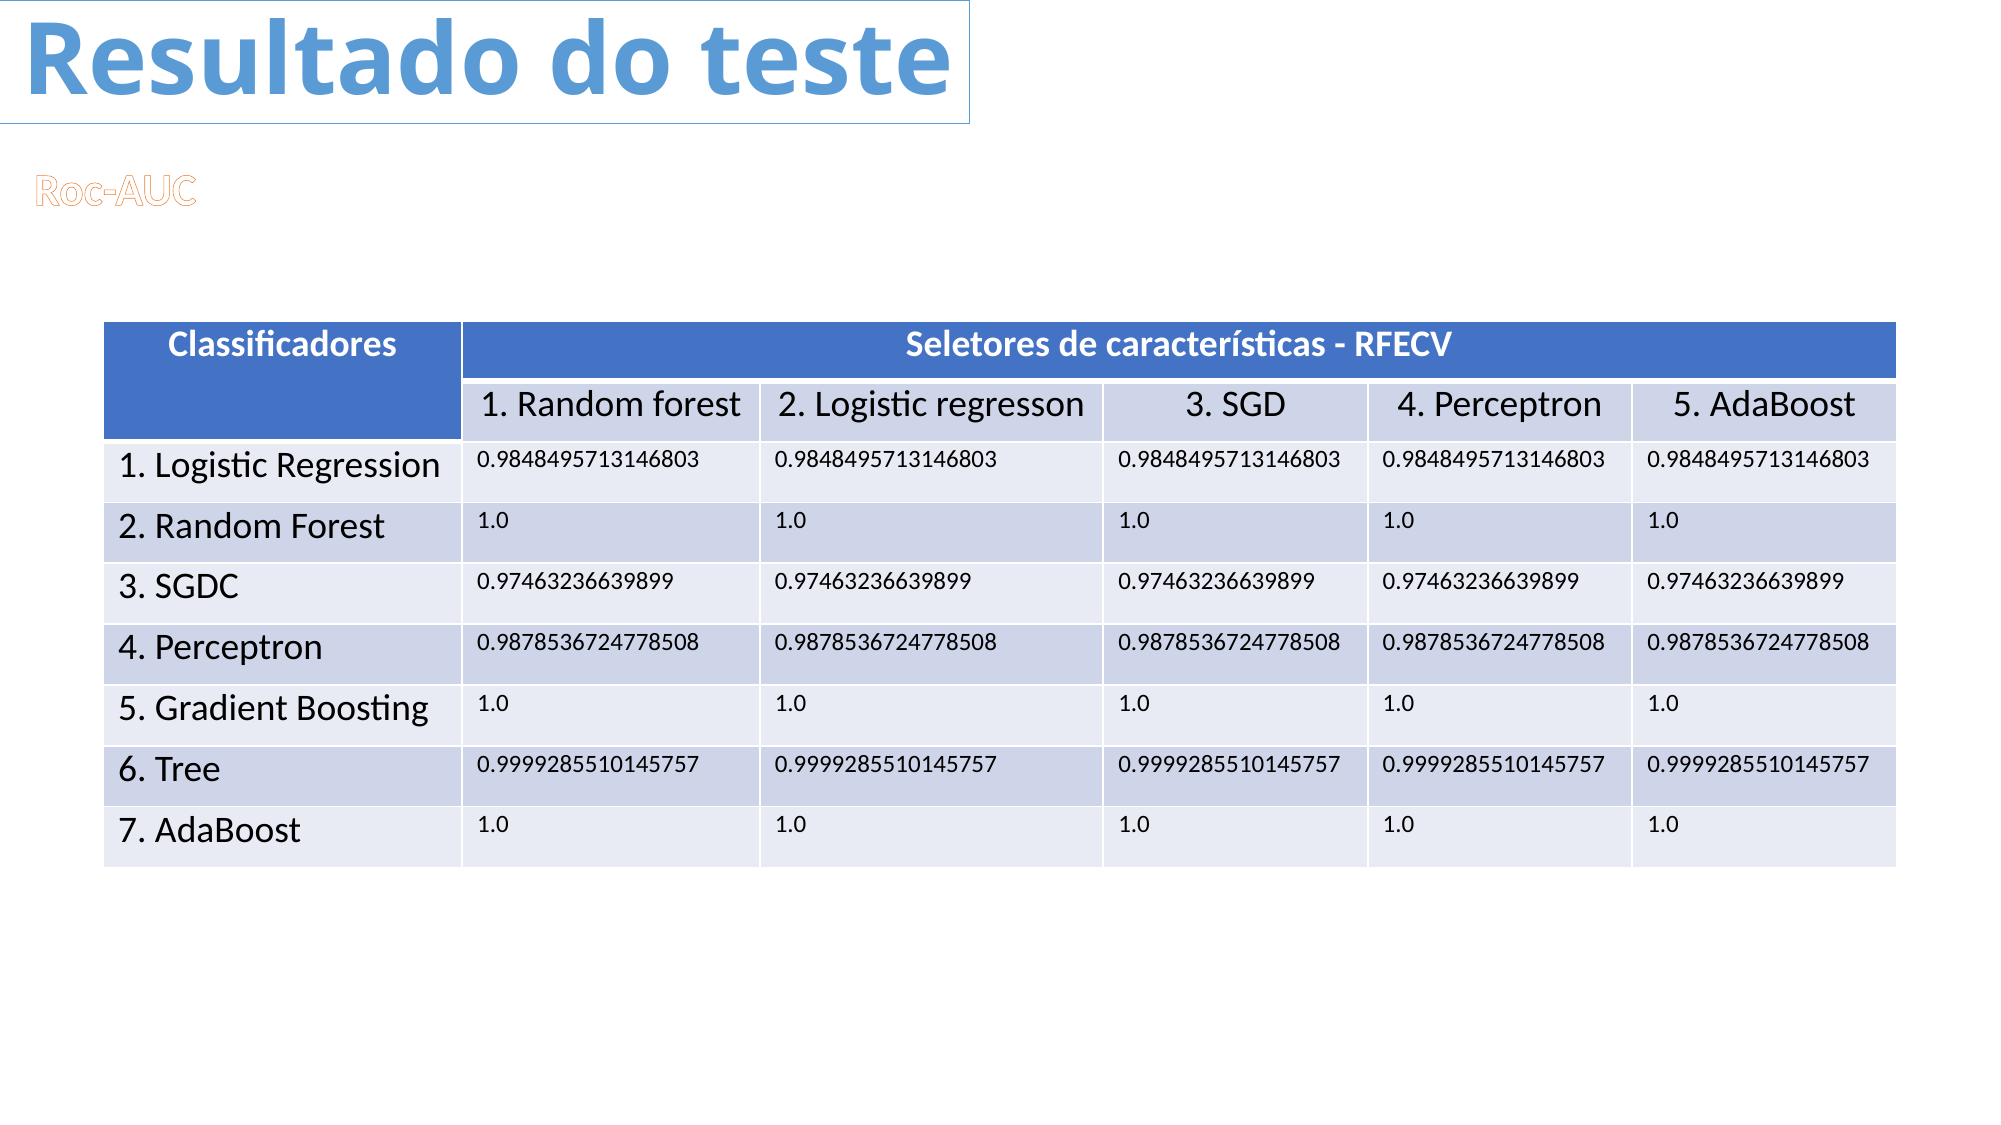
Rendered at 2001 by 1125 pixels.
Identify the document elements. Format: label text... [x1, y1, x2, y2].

table_cell 0.9848495713146803 [1633, 443, 1896, 502]
table_cell 1.0 [761, 686, 1102, 745]
table_header Classificadores [104, 322, 461, 439]
table_cell 1.0 [1104, 503, 1367, 562]
table_cell 0.9999285510145757 [761, 747, 1102, 806]
table_cell 2. Logistic regresson [761, 384, 1102, 441]
table_cell 0.9848495713146803 [463, 443, 759, 502]
table_cell 0.9999285510145757 [1633, 747, 1896, 806]
table_cell 6. Tree [104, 747, 461, 806]
table_cell 1. Random forest [463, 384, 759, 441]
table_cell 1.0 [463, 686, 759, 745]
table_cell 0.9878536724778508 [1633, 625, 1896, 684]
table_cell 0.9878536724778508 [1369, 625, 1631, 684]
table_cell 3. SGDC [104, 564, 461, 623]
table_cell 2. Random Forest [104, 503, 461, 562]
table_cell 1.0 [1633, 807, 1896, 867]
table_cell 1.0 [1104, 807, 1367, 867]
table_header Seletores de características - RFECV [463, 322, 1896, 378]
table_cell 0.97463236639899 [1369, 564, 1631, 623]
table_cell 4. Perceptron [1369, 384, 1631, 441]
table_cell 1.0 [1633, 503, 1896, 562]
table_cell 5. AdaBoost [1633, 384, 1896, 441]
table_cell 1.0 [1369, 807, 1631, 867]
table_cell 4. Perceptron [104, 625, 461, 684]
table_cell 3. SGD [1104, 384, 1367, 441]
table_cell 0.9848495713146803 [1104, 443, 1367, 502]
table_cell 1.0 [463, 503, 759, 562]
table_cell 0.9848495713146803 [761, 443, 1102, 502]
table_cell 1.0 [1633, 686, 1896, 745]
table_cell 0.97463236639899 [463, 564, 759, 623]
table_cell 1.0 [1369, 503, 1631, 562]
table_cell 1.0 [463, 807, 759, 867]
table_cell 7. AdaBoost [104, 807, 461, 867]
text_box Roc-AUC [19, 152, 212, 222]
table_cell 5. Gradient Boosting [104, 686, 461, 745]
table_cell 1. Logistic Regression [104, 444, 461, 502]
table_cell 0.97463236639899 [1633, 564, 1896, 623]
table_cell 1.0 [1104, 686, 1367, 745]
table_cell 0.9878536724778508 [761, 625, 1102, 684]
table_cell 1.0 [1369, 686, 1631, 745]
table_cell 0.97463236639899 [761, 564, 1102, 623]
table_cell 1.0 [761, 503, 1102, 562]
table_cell 0.9878536724778508 [463, 625, 759, 684]
table_cell 0.9999285510145757 [1104, 747, 1367, 806]
table_cell 0.97463236639899 [1104, 564, 1367, 623]
table_cell 0.9878536724778508 [1104, 625, 1367, 684]
table_cell 0.9999285510145757 [463, 747, 759, 806]
table_cell 1.0 [761, 807, 1102, 867]
table_cell 0.9848495713146803 [1369, 443, 1631, 502]
text_box 5. Resultado do teste [0, 0, 970, 124]
table_cell 0.9999285510145757 [1369, 747, 1631, 806]
